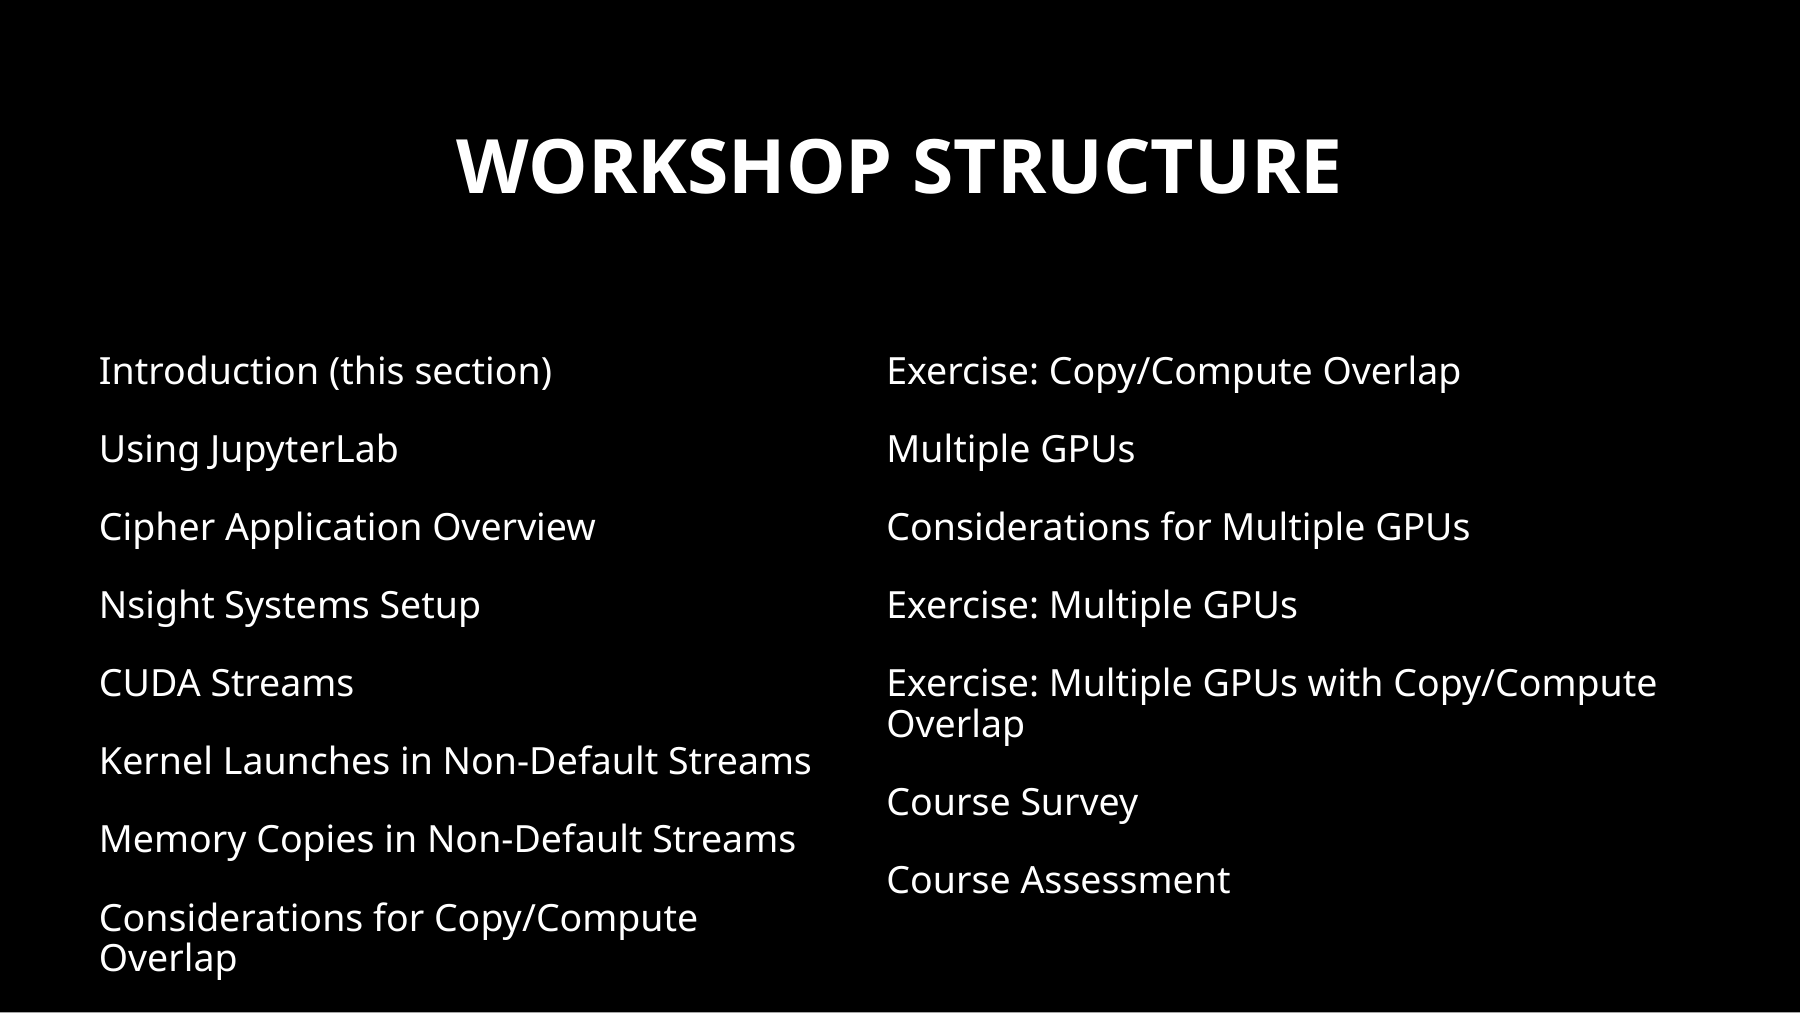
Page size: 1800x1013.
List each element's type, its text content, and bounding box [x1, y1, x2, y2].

title Workshop structure [81, 120, 1719, 219]
text_box Exercise: Copy/Compute Overlap Multiple GPUs Considerations for Multiple GPUs Exercise: Multiple GPUs Exercise: Multiple GPUs with Copy/Compute Overlap Course Survey Course Assessment [871, 344, 1716, 951]
list Introduction (this section) Using JupyterLab Cipher Application Overview Nsight Systems Setup CUDA Streams Kernel Launches in Non-Default Streams Memory Copies in Non-Default Streams Considerations for Copy/Compute Overlap [83, 344, 832, 952]
